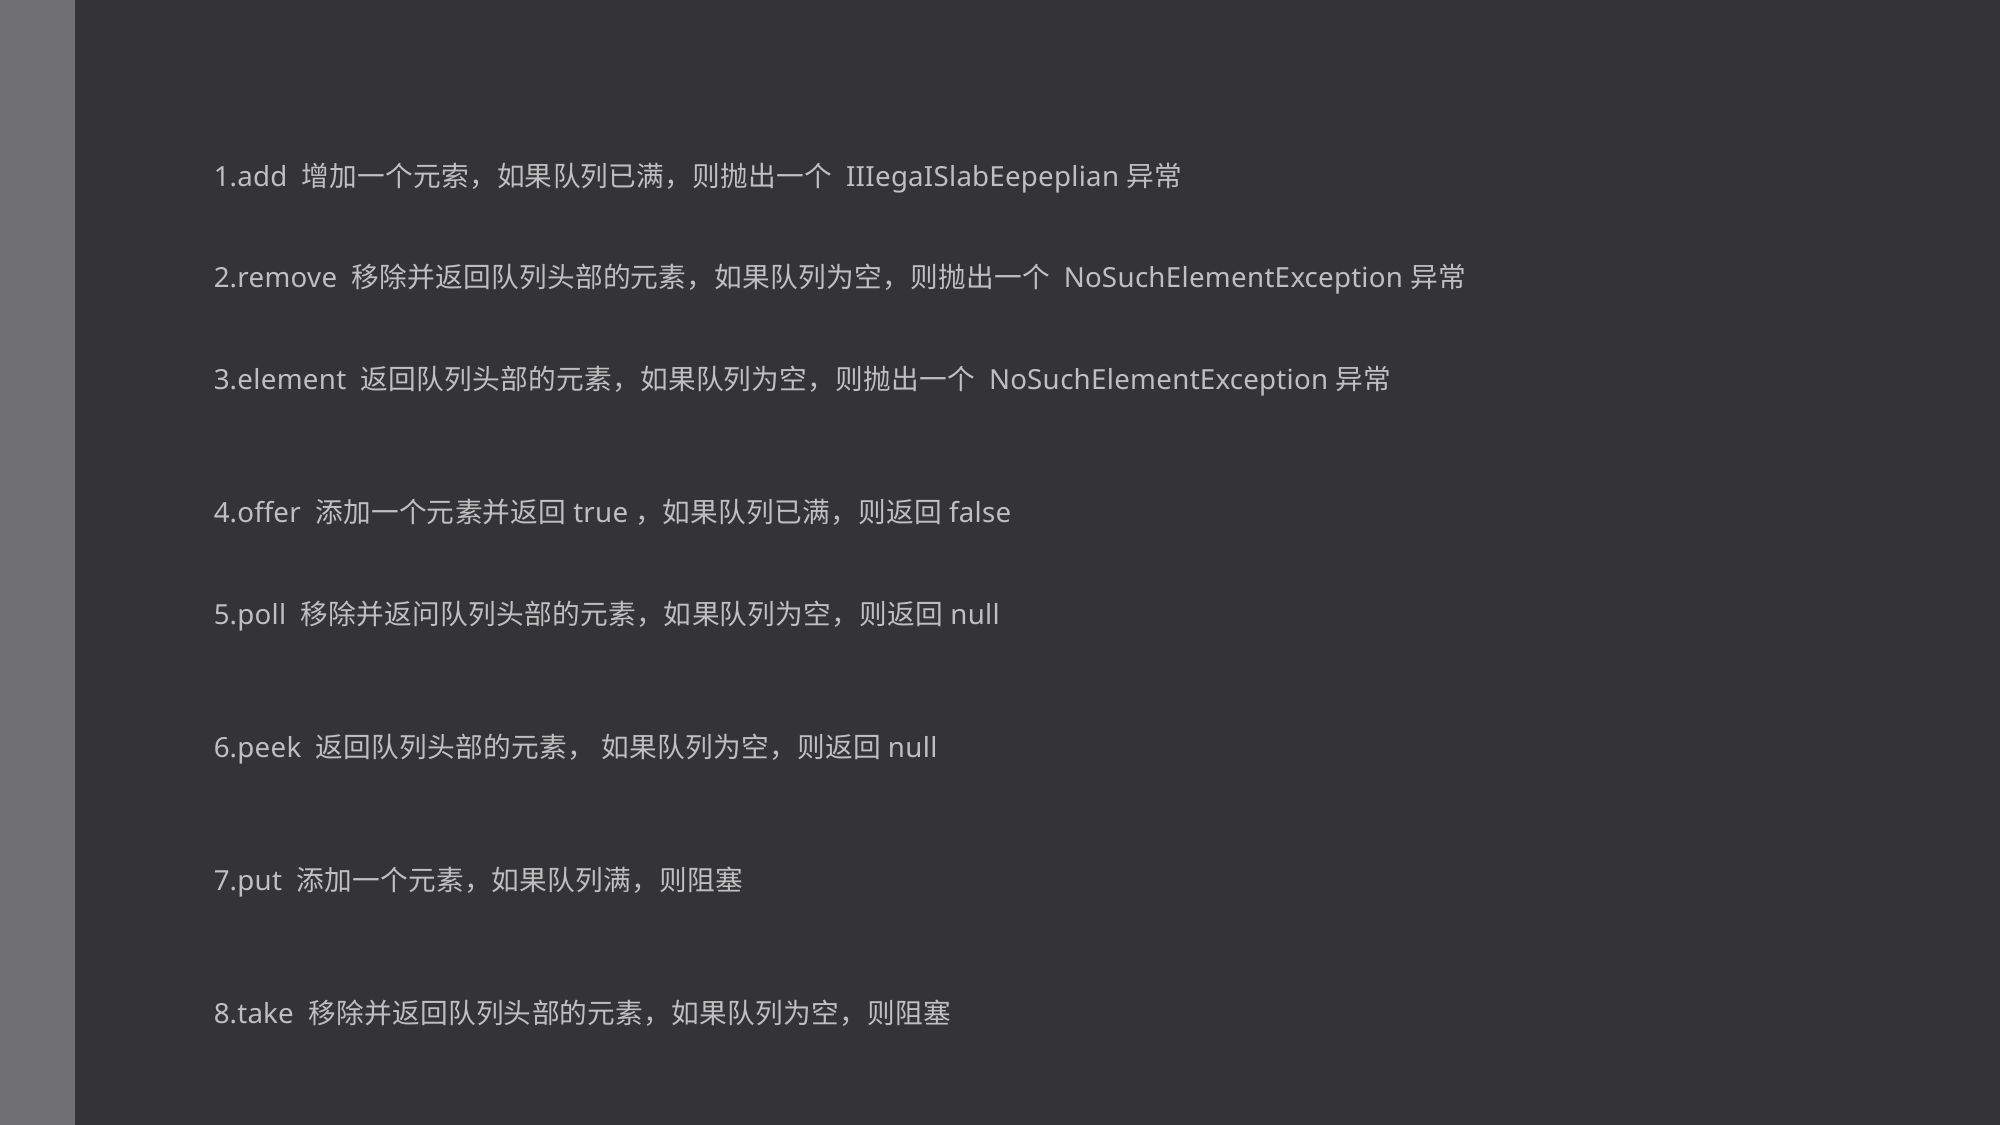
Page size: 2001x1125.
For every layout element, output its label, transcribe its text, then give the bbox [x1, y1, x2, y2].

subtitle 1.add 增加一个元索，如果队列已满，则抛出一个 IIIegaISlabEepeplian异常 2.remove 移除并返回队列头部的元素，如果队列为空，则抛出一个 NoSuchElementException异常 3.element 返回队列头部的元素，如果队列为空，则抛出一个 NoSuchElementException异常 4.offer 添加一个元素并返回true，如果队列已满，则返回false 5.poll 移除并返问队列头部的元素，如果队列为空，则返回null 6.peek 返回队列头部的元素， 如果队列为空，则返回null 7.put 添加一个元素，如果队列满，则阻塞 8.take 移除并返回队列头部的元素，如果队列为空，则阻塞 [198, 149, 1608, 1043]
